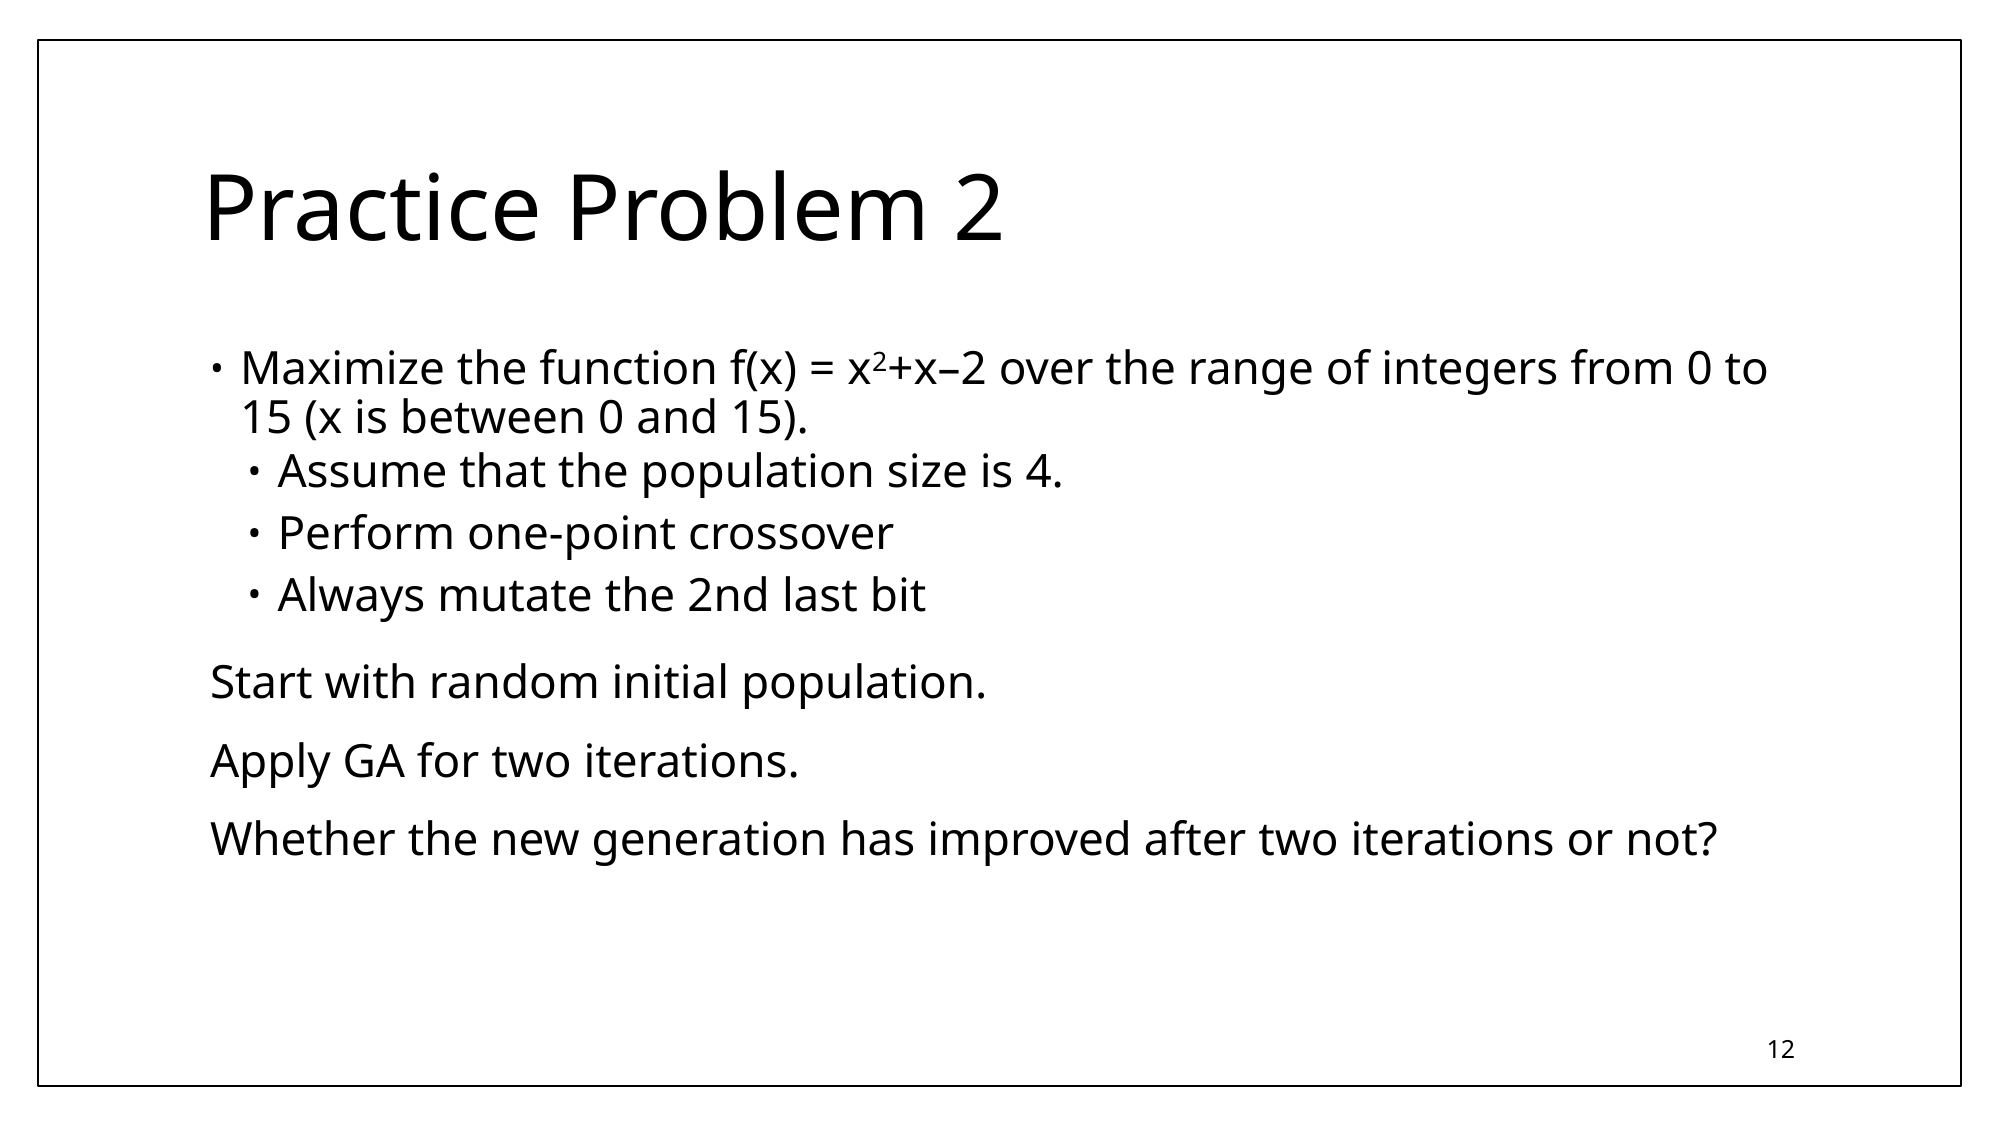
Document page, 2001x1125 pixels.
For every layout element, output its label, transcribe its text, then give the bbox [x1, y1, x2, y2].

list Maximize the function f(x) = x2+x–2 over the range of integers from 0 to 15 (x is between 0 and 15). Assume that the population size is 4. Perform one-point crossover Always mutate the 2nd last bit Start with random initial population. Apply GA for two iterations. Whether the new generation has improved after two iterations or not? [187, 337, 1808, 1000]
title Practice Problem 2 [187, 99, 1808, 323]
slide_number 12 [1530, 1020, 1811, 1081]
